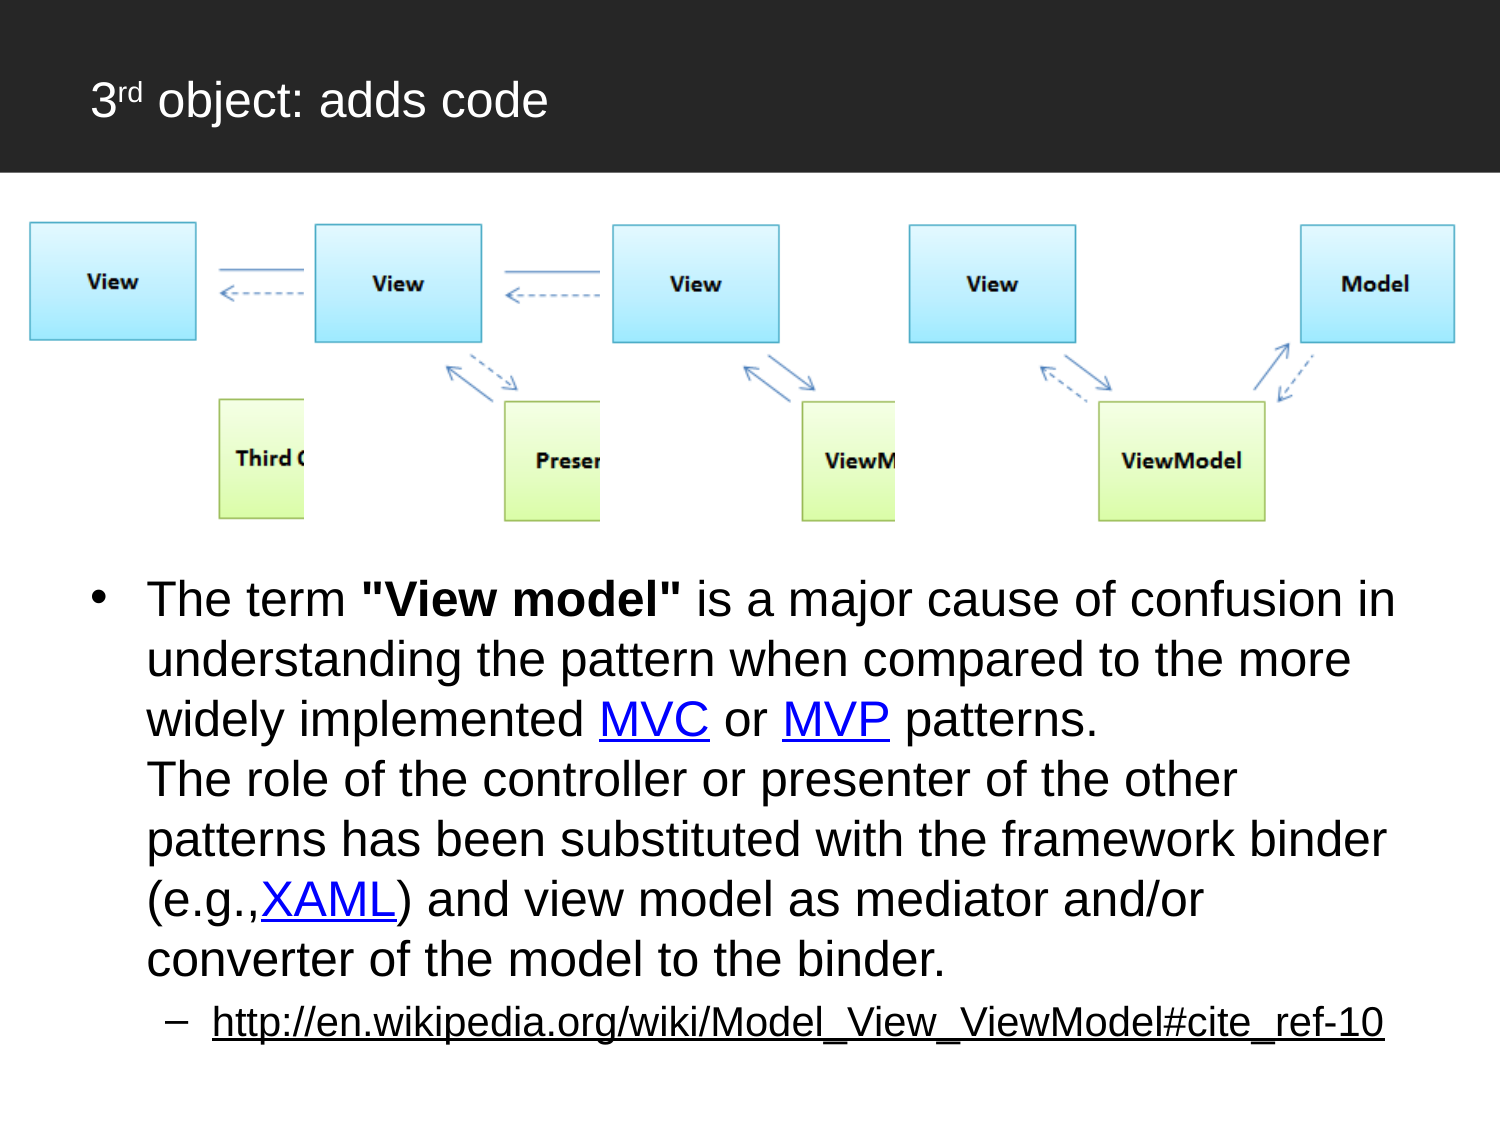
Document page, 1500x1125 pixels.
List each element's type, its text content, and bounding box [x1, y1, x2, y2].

title 3rd object: adds code [75, 0, 1425, 135]
list The term "View model" is a major cause of confusion in understanding the pattern when compared to the more widely implemented MVC or MVP patterns. The role of the controller or presenter of the other patterns has been substituted with the framework binder (e.g.,XAML) and view model as mediator and/or converter of the model to the binder. http://en.wikipedia.org/wiki/Model_View_ViewModel#cite_ref-10 [75, 544, 1425, 1125]
picture [17, 207, 1471, 540]
